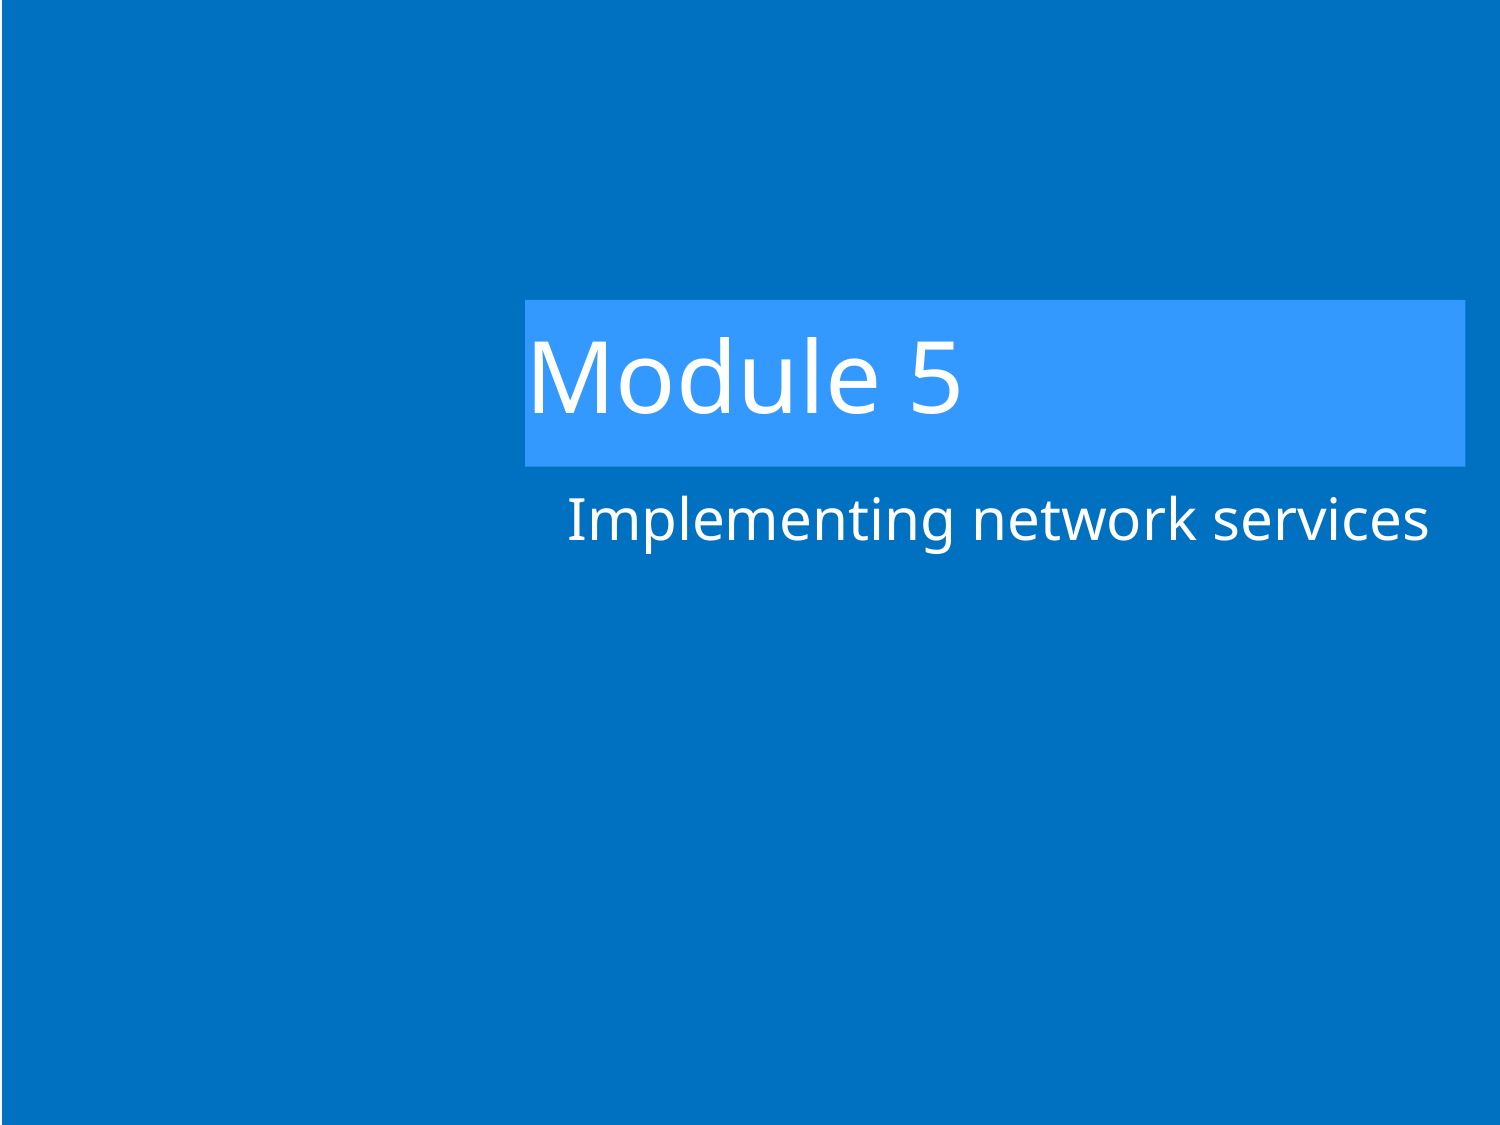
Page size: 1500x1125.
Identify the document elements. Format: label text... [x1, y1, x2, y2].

title Module 5 [524, 299, 1466, 467]
subtitle Implementing network services [524, 474, 1473, 657]
